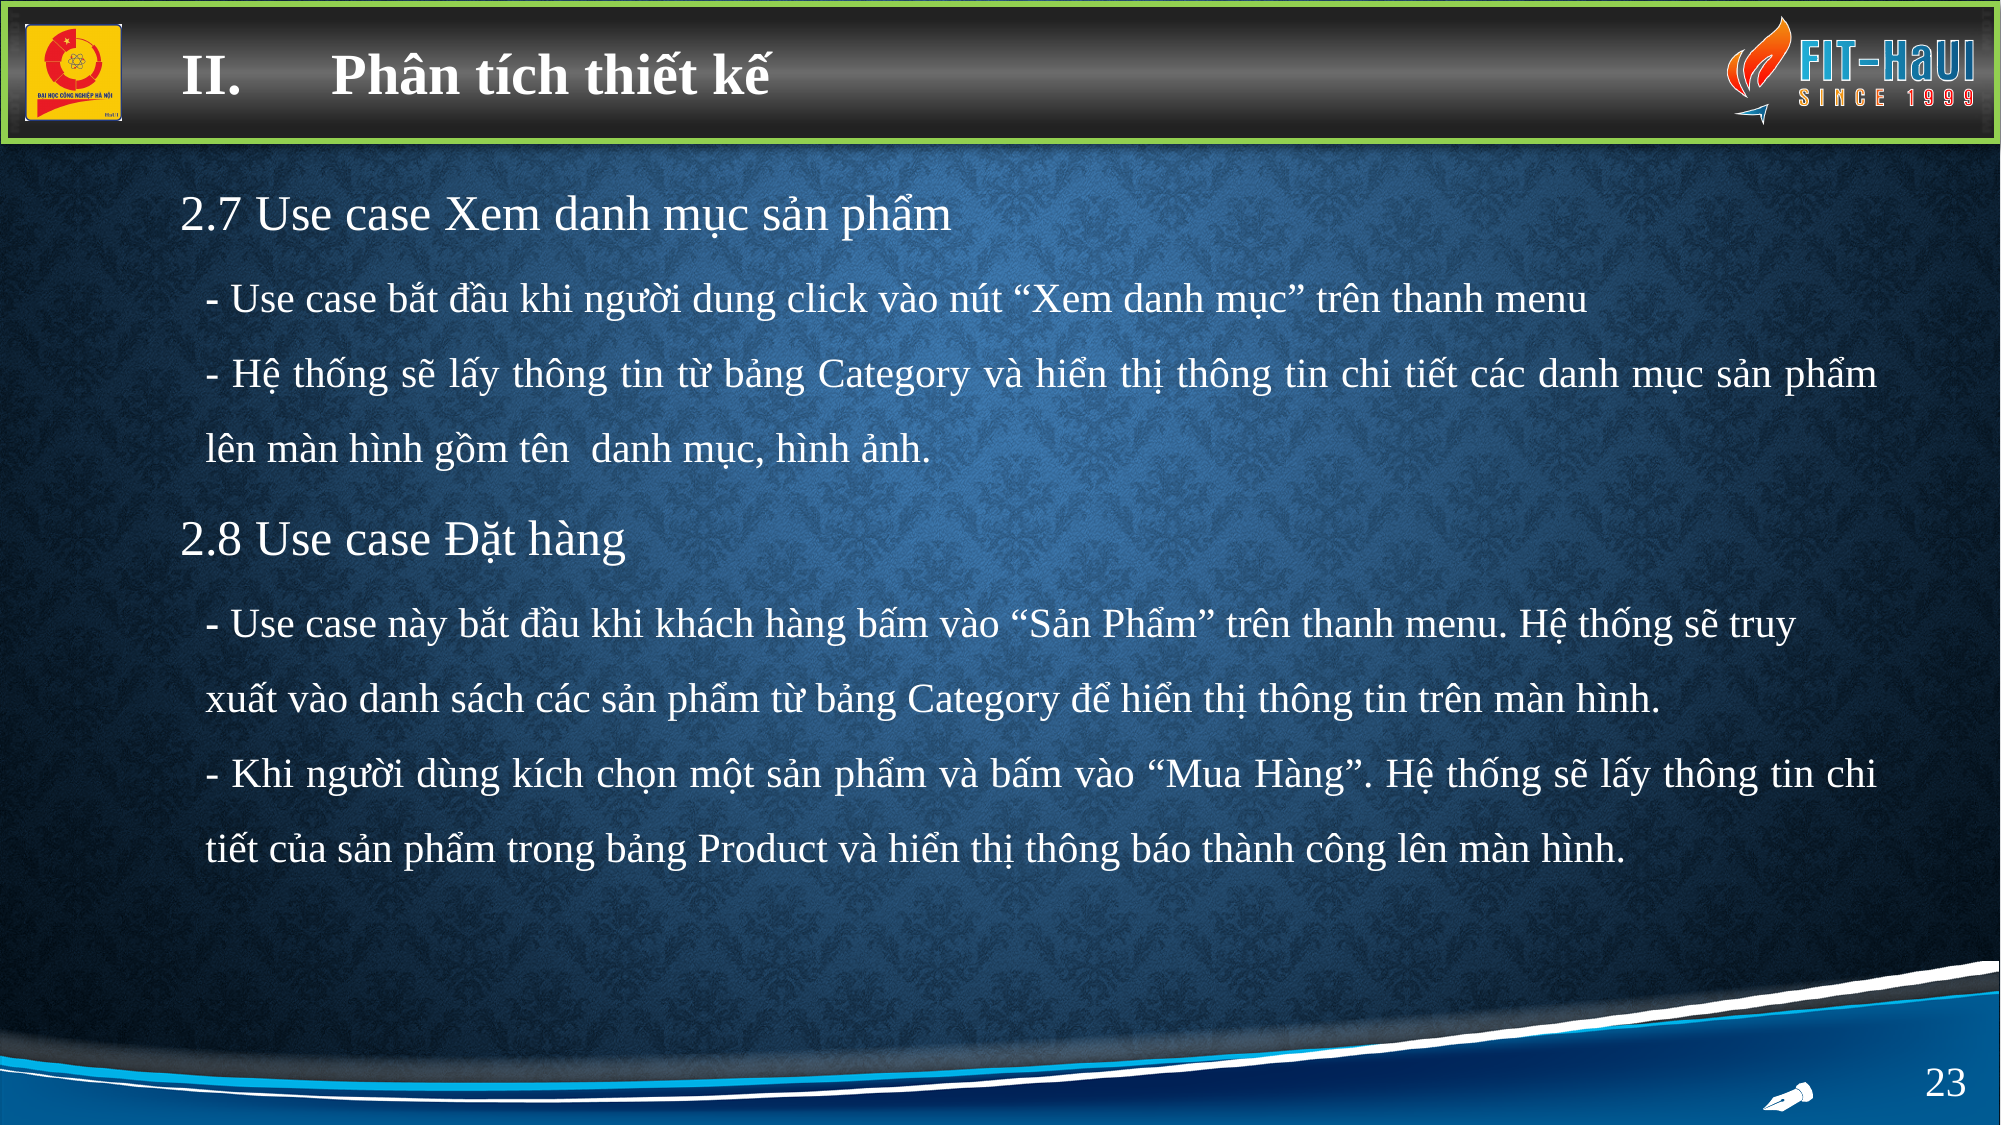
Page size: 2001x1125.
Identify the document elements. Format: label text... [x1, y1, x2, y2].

text_box - Use case bắt đầu khi người dung click vào nút “Xem danh mục” trên thanh menu - Hệ thống sẽ lấy thông tin từ bảng Category và hiển thị thông tin chi tiết các danh mục sản phẩm lên màn hình gồm tên danh mục, hình ảnh. [190, 238, 1895, 478]
text_box - Use case này bắt đầu khi khách hàng bấm vào “Sản Phẩm” trên thanh menu. Hệ thống sẽ truy xuất vào danh sách các sản phẩm từ bảng Category để hiển thị thông tin trên màn hình. - Khi người dùng kích chọn một sản phẩm và bấm vào “Mua Hàng”. Hệ thống sẽ lấy thông tin chi tiết của sản phẩm trong bảng Product và hiển thị thông báo thành công lên màn hình. [190, 563, 1895, 878]
picture [0, 0, 2001, 1125]
text_box 23 [1894, 1033, 1982, 1125]
text_box 2.8 Use case Đặt hàng [165, 468, 1835, 573]
text_box II. Phân tích thiết kế [167, 29, 1633, 114]
text_box 2.7 Use case Xem danh mục sản phẩm [165, 142, 1835, 248]
